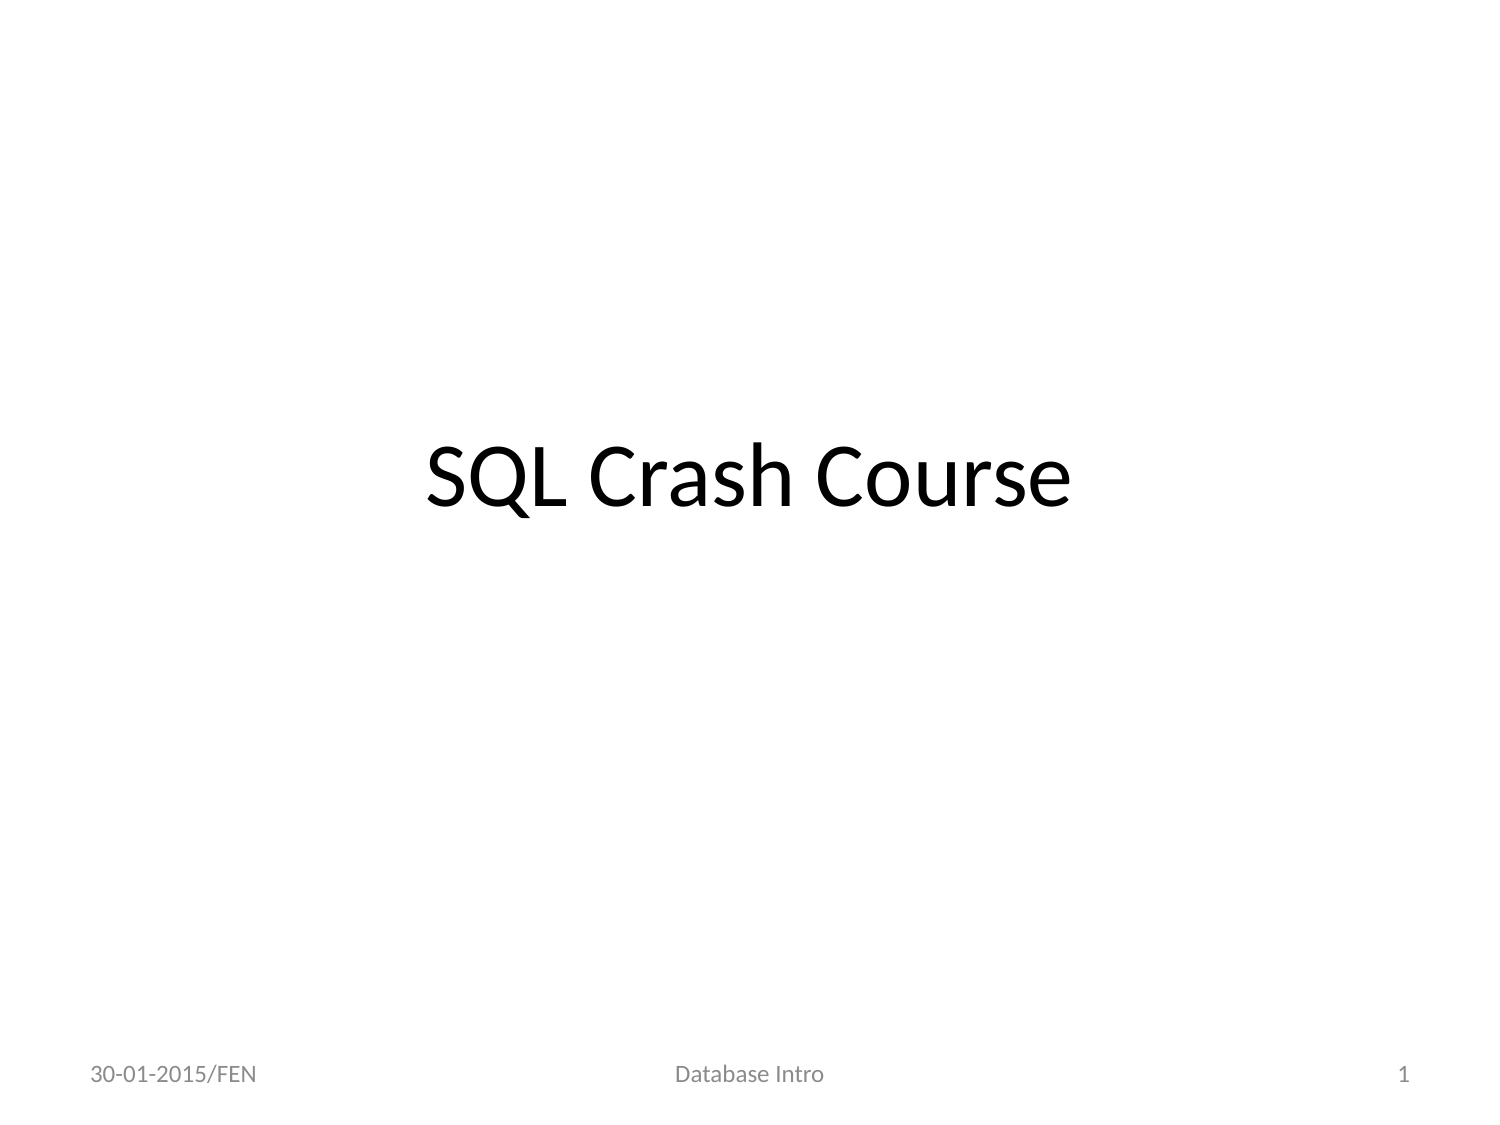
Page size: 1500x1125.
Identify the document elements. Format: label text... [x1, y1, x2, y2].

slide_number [75, 1042, 425, 1103]
title SQL Crash Course [112, 349, 1388, 591]
footer Database Intro [512, 1042, 988, 1103]
slide_number 1 [1074, 1042, 1425, 1103]
